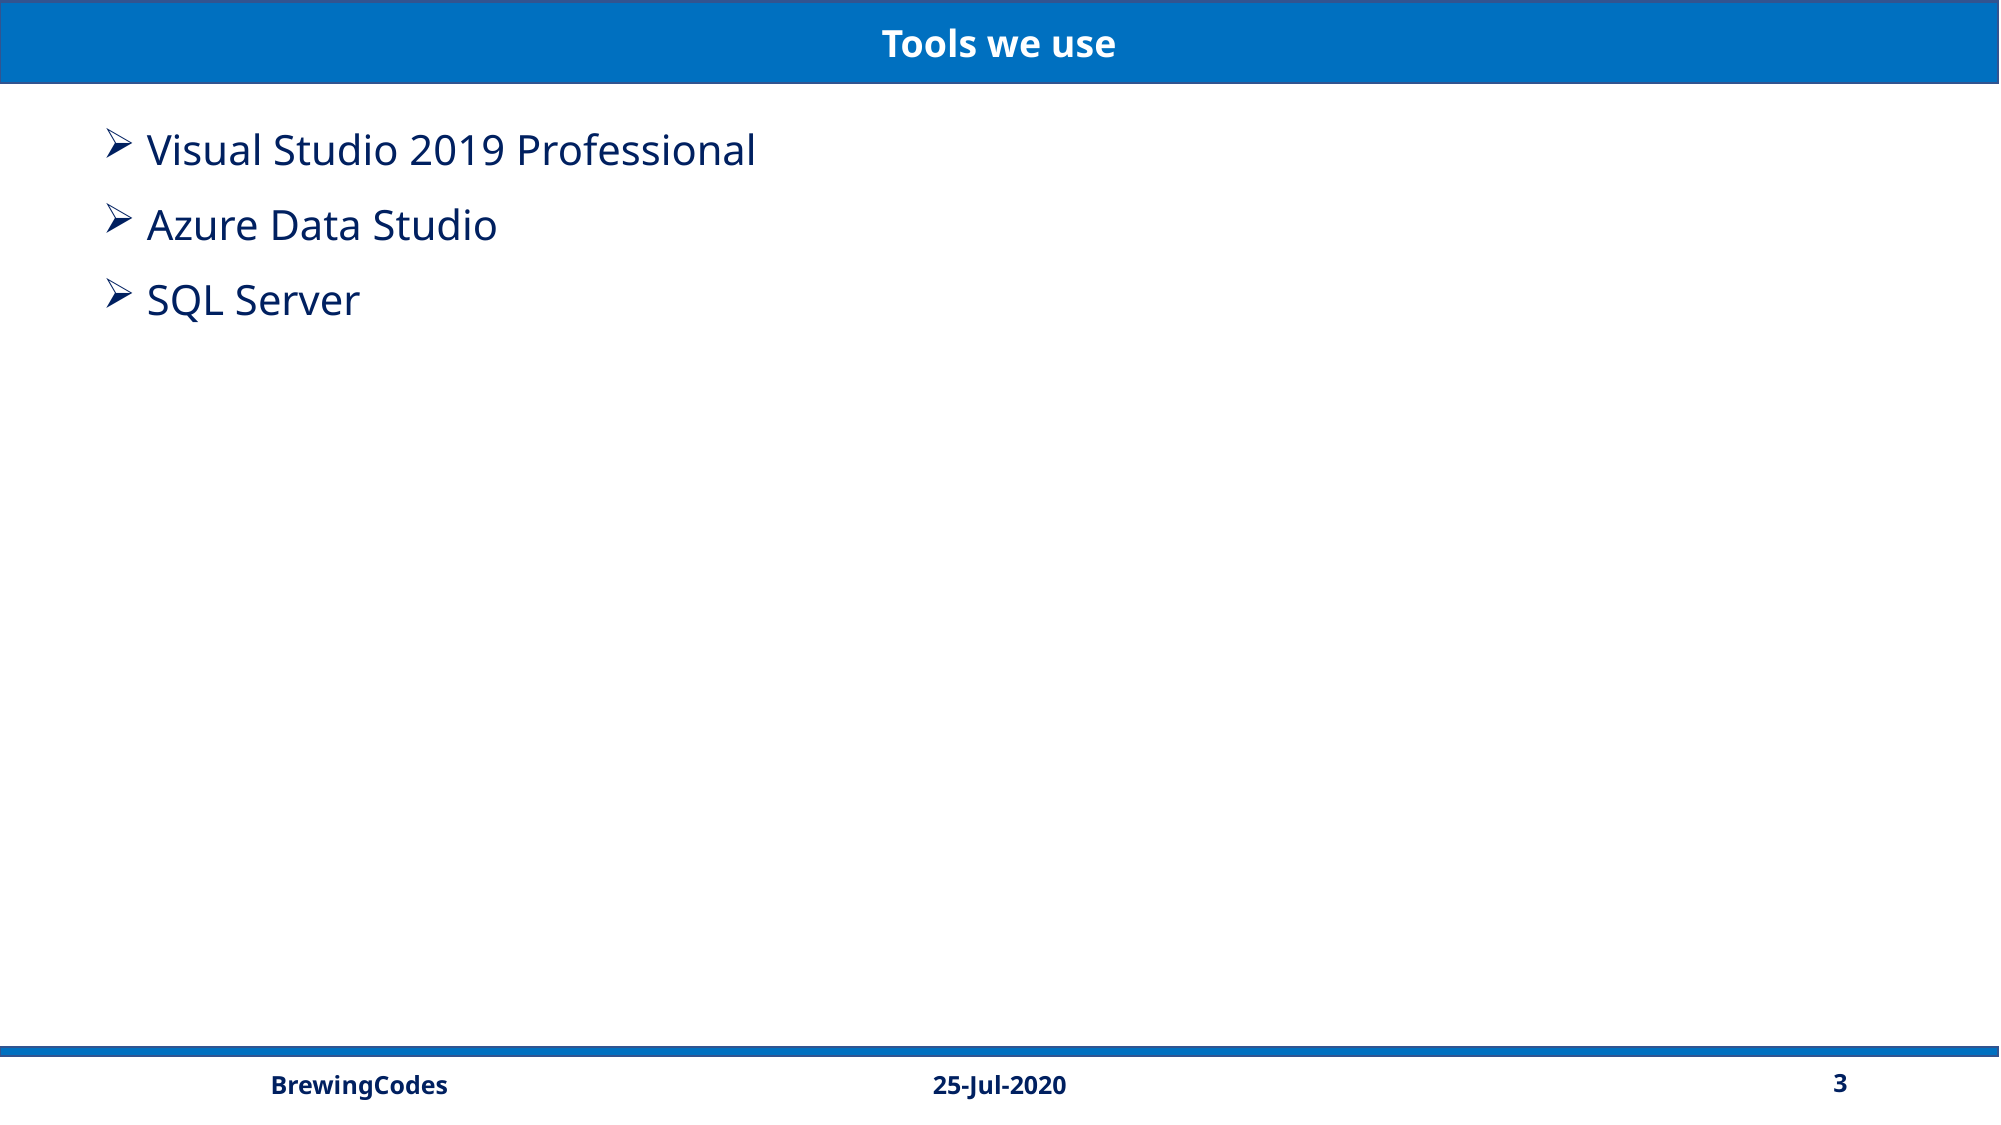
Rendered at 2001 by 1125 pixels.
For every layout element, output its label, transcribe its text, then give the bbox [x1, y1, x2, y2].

footer 25-Jul-2020 [697, 1054, 1338, 1115]
text_box BrewingCodes [21, 1054, 697, 1115]
text_box Tools we use [0, 0, 1999, 84]
slide_number 3 [1412, 1054, 1863, 1115]
text_box [0, 1046, 1999, 1057]
text_box Visual Studio 2019 Professional Azure Data Studio SQL Server [13, 91, 1988, 332]
